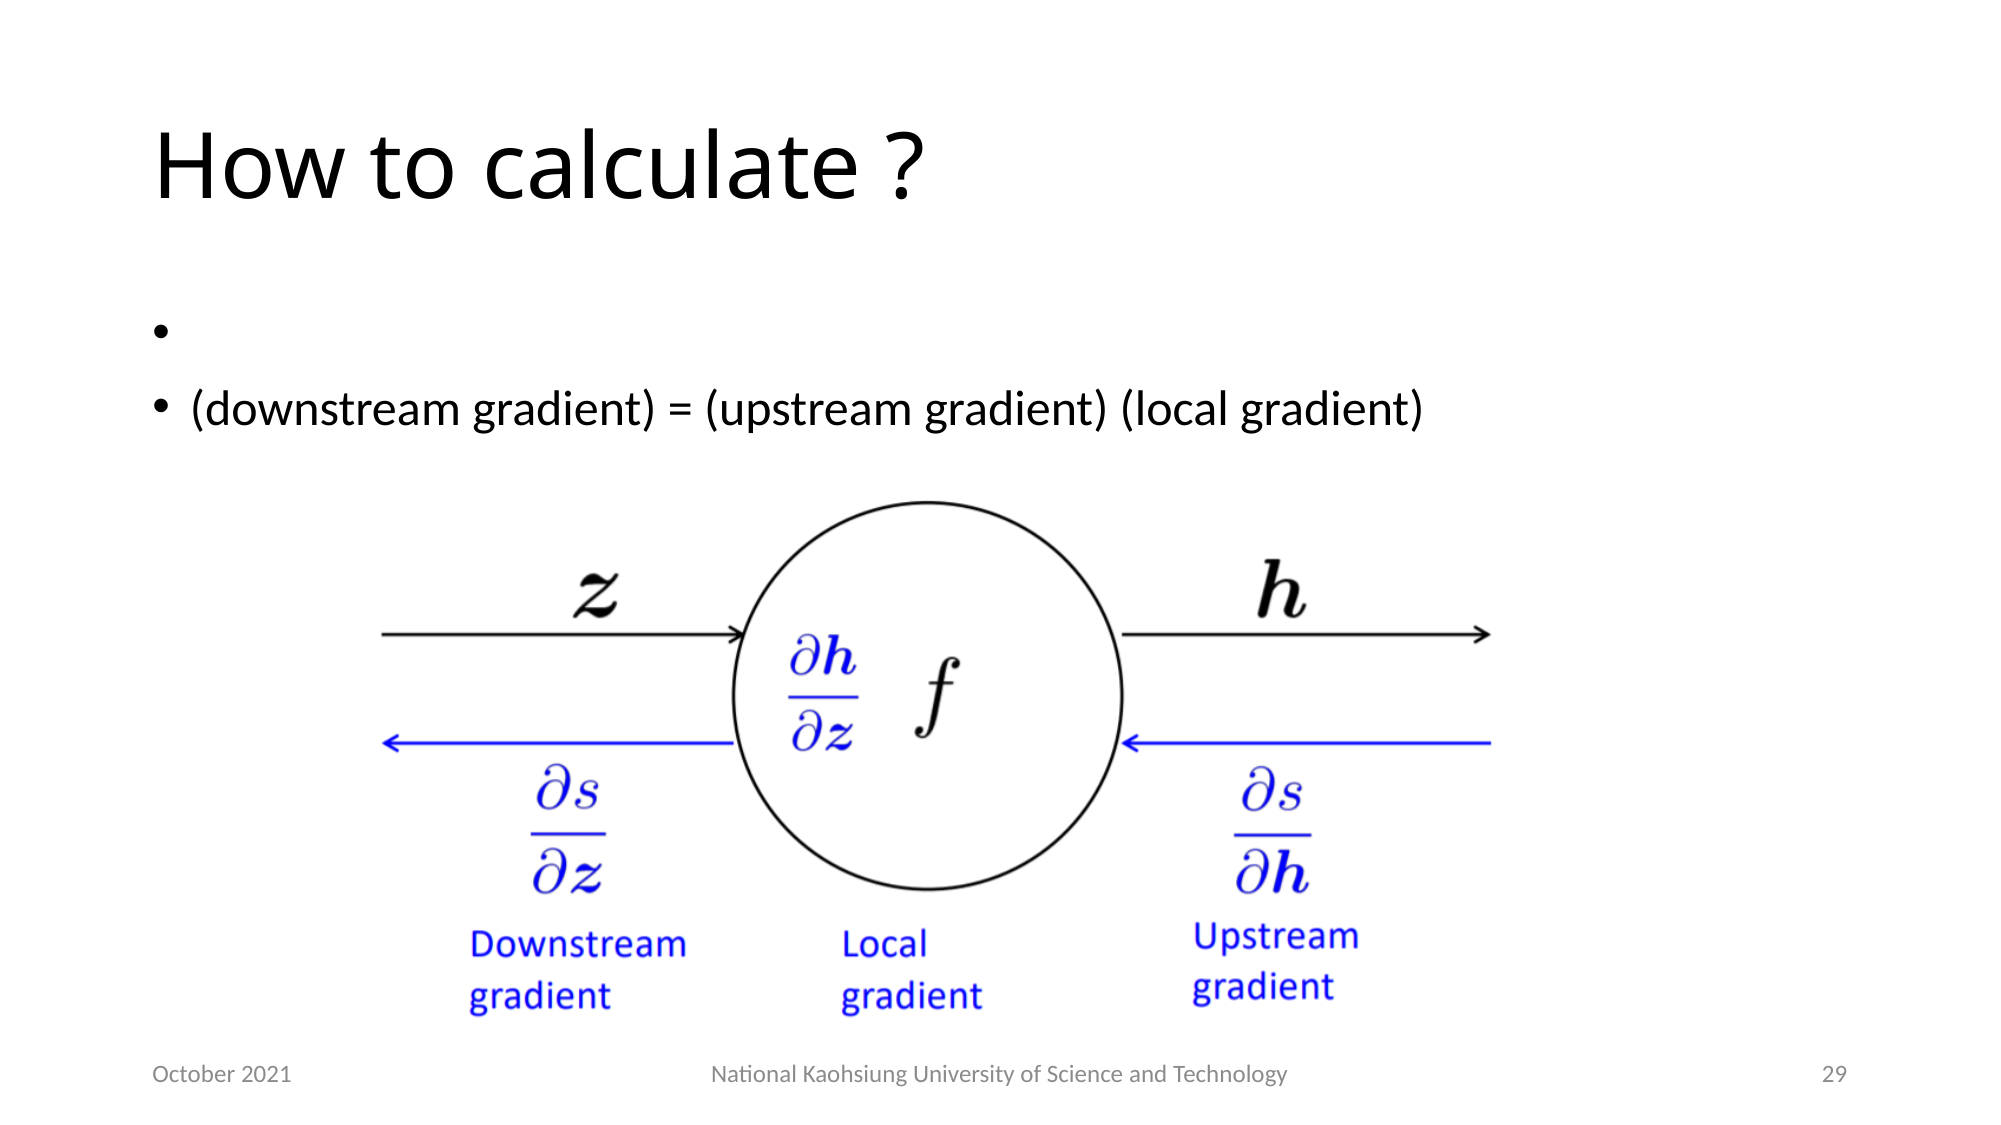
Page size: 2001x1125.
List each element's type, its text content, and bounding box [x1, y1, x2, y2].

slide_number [137, 1042, 588, 1103]
picture [335, 481, 1557, 1028]
slide_number 29 [1412, 1042, 1863, 1103]
footer National Kaohsiung University of Science and Technology [662, 1042, 1338, 1103]
